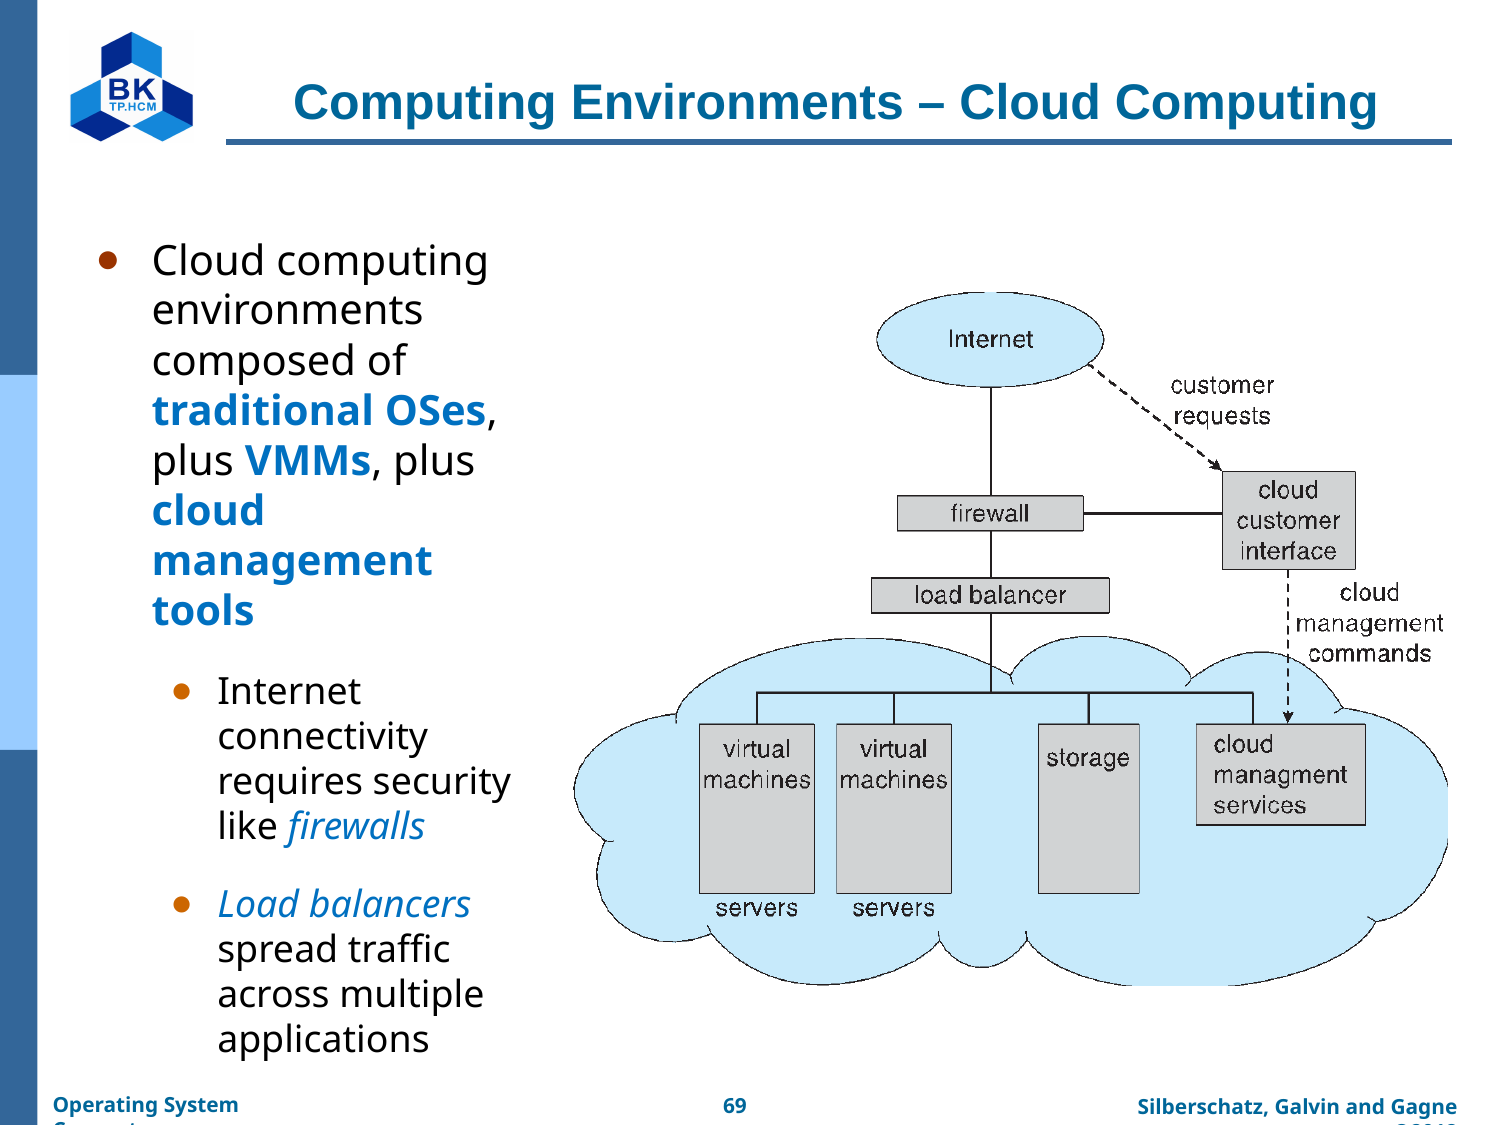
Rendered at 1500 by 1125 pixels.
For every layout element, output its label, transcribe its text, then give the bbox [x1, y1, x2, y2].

picture [573, 225, 1449, 1053]
list Cloud computing environments composed of traditional OSes, plus VMMs, plus cloud management tools Internet connectivity requires security like firewalls Load balancers spread traffic across multiple applications [80, 225, 551, 1053]
title Computing Environments – Cloud Computing [226, 44, 1446, 138]
picture [69, 30, 194, 143]
